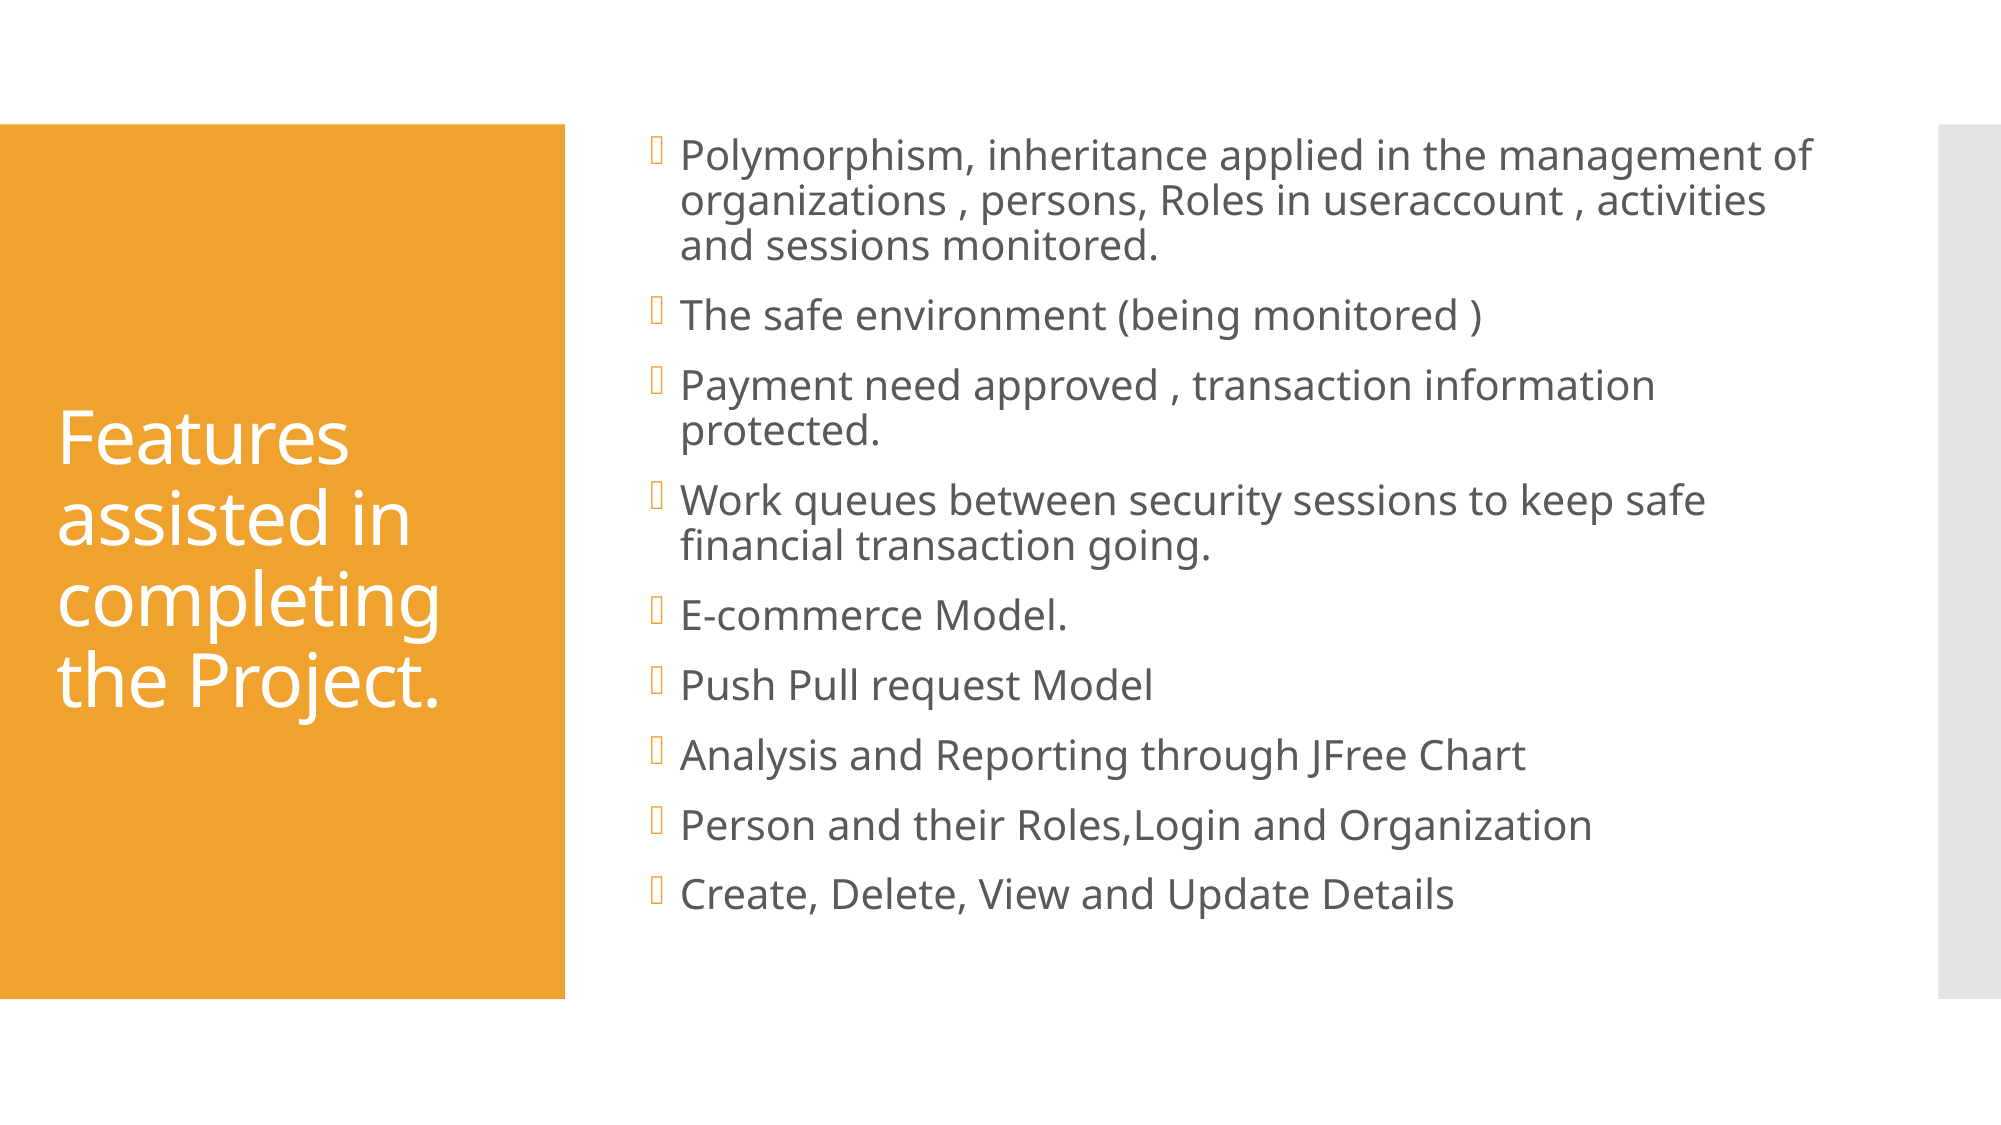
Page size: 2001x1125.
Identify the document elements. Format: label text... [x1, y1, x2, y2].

list Polymorphism, inheritance applied in the management of organizations , persons, Roles in useraccount , activities and sessions monitored. The safe environment (being monitored ) Payment need approved , transaction information protected. Work queues between security sessions to keep safe financial transaction going. E-commerce Model. Push Pull request Model Analysis and Reporting through JFree Chart Person and their Roles,Login and Organization Create, Delete, View and Update Details [634, 141, 1835, 982]
title Features assisted in completing the Project. [41, 184, 525, 940]
